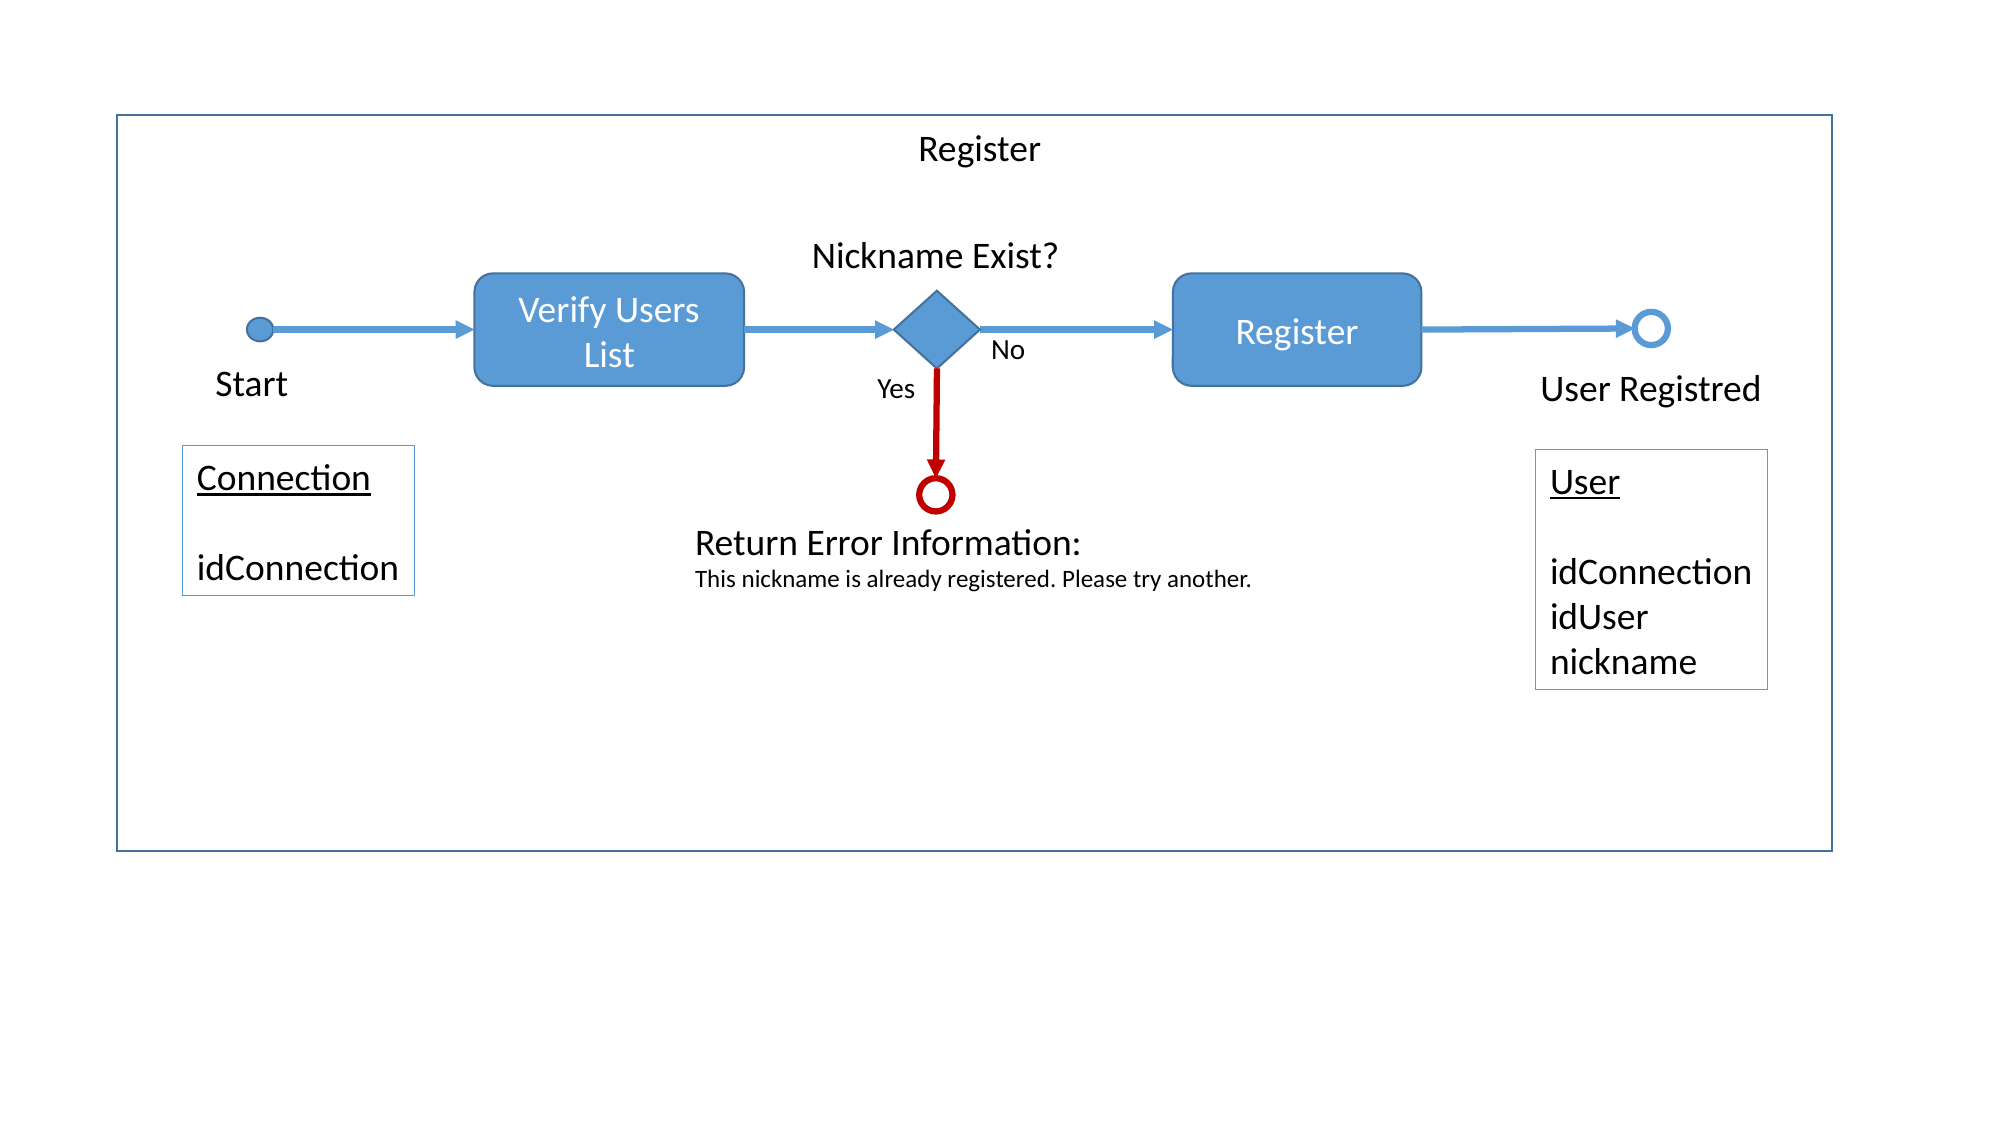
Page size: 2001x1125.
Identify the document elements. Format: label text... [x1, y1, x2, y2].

text_box Return Error Information: This nickname is already registered. Please try another. [680, 510, 1269, 601]
text_box User Registred [1525, 357, 1777, 417]
text_box [245, 316, 274, 343]
text_box Nickname Exist? [797, 223, 1075, 284]
text_box Verify Users List [473, 272, 746, 387]
text_box [892, 289, 976, 368]
text_box Yes [862, 362, 931, 412]
text_box Register [903, 116, 1057, 177]
text_box No [976, 322, 1041, 373]
text_box Start [200, 351, 304, 412]
text_box User idConnection idUser nickname [1535, 449, 1768, 690]
text_box [918, 477, 954, 510]
text_box [1633, 310, 1669, 347]
text_box [116, 114, 1833, 852]
text_box Connection idConnection [182, 445, 415, 596]
text_box Register [1171, 272, 1423, 387]
